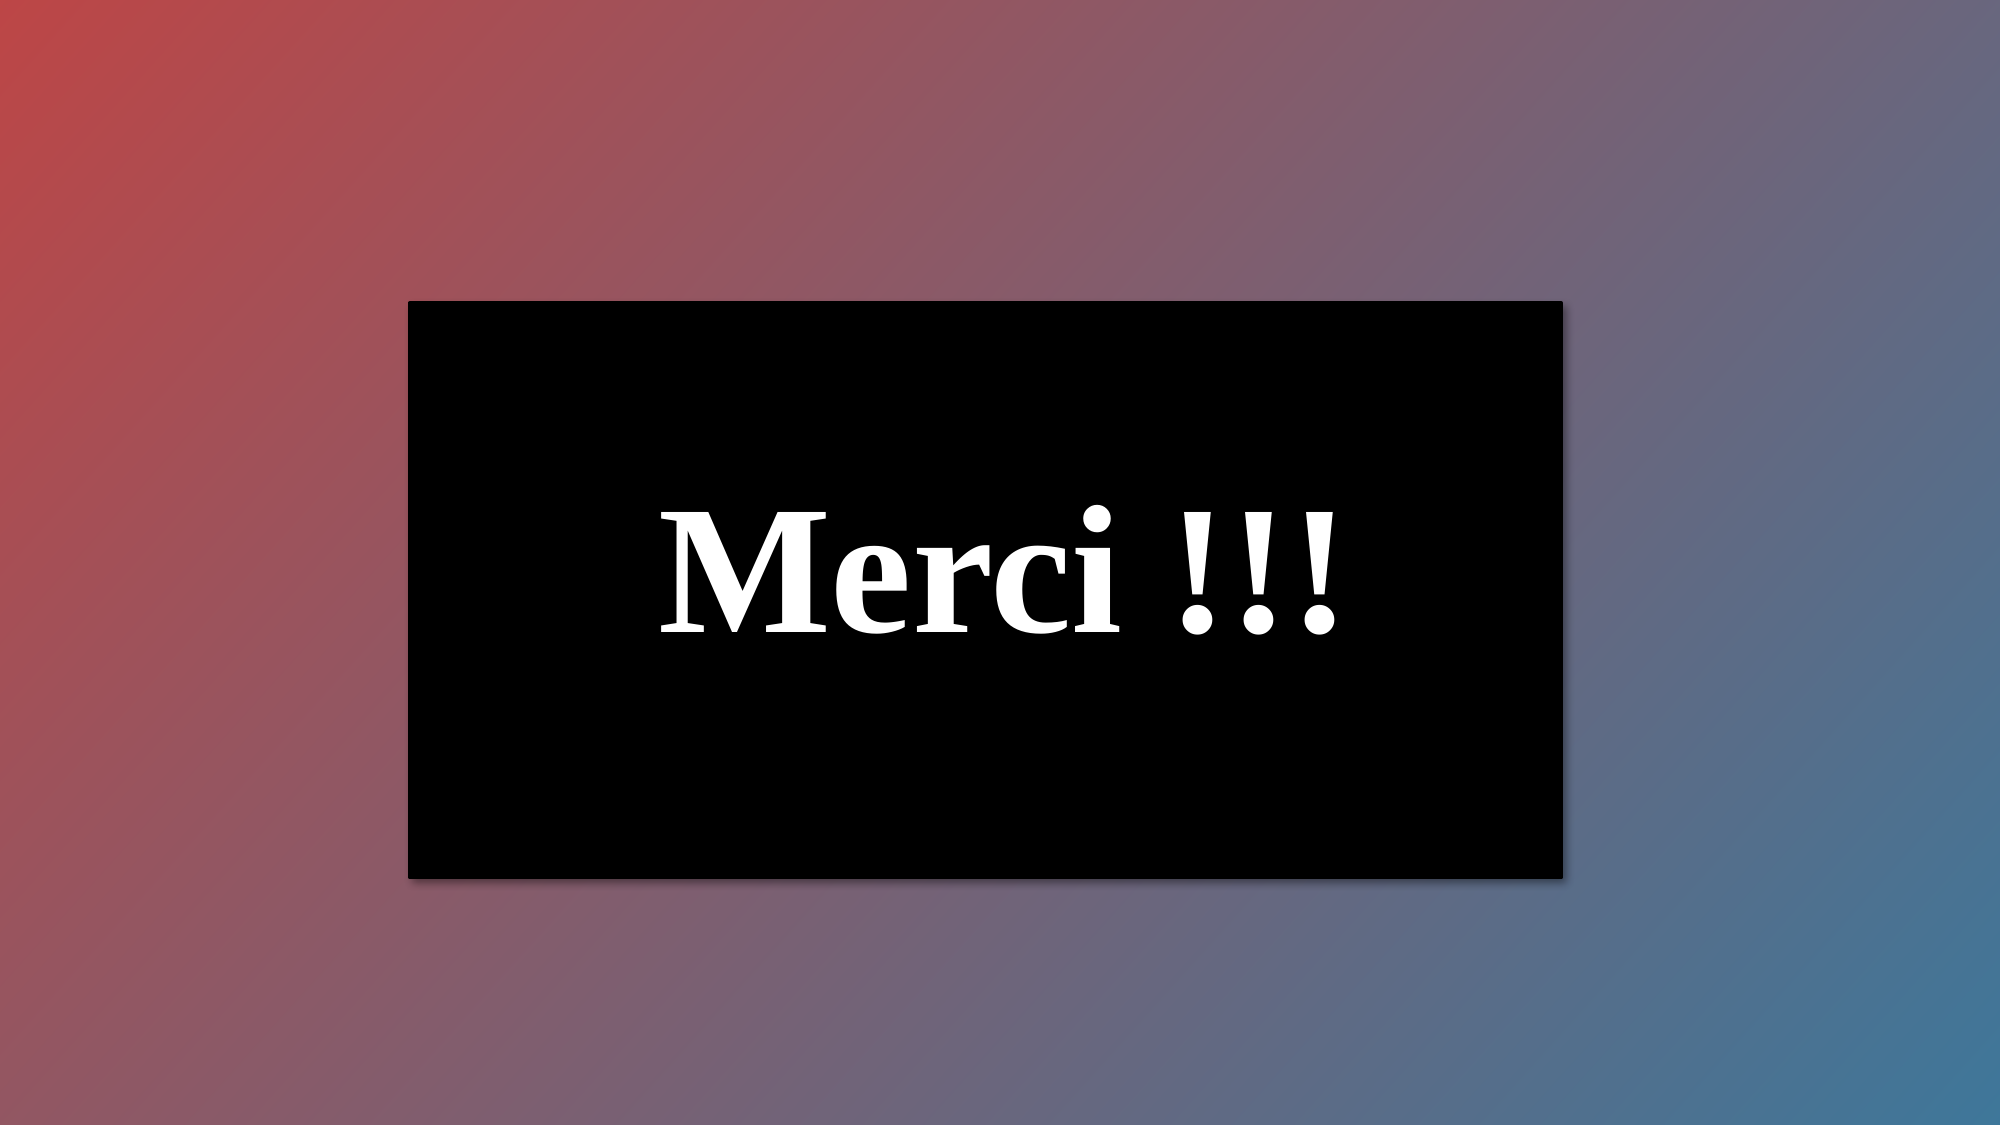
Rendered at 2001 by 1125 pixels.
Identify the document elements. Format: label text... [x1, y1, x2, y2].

text_box [408, 301, 1563, 879]
text_box Merci !!! [585, 441, 1425, 677]
